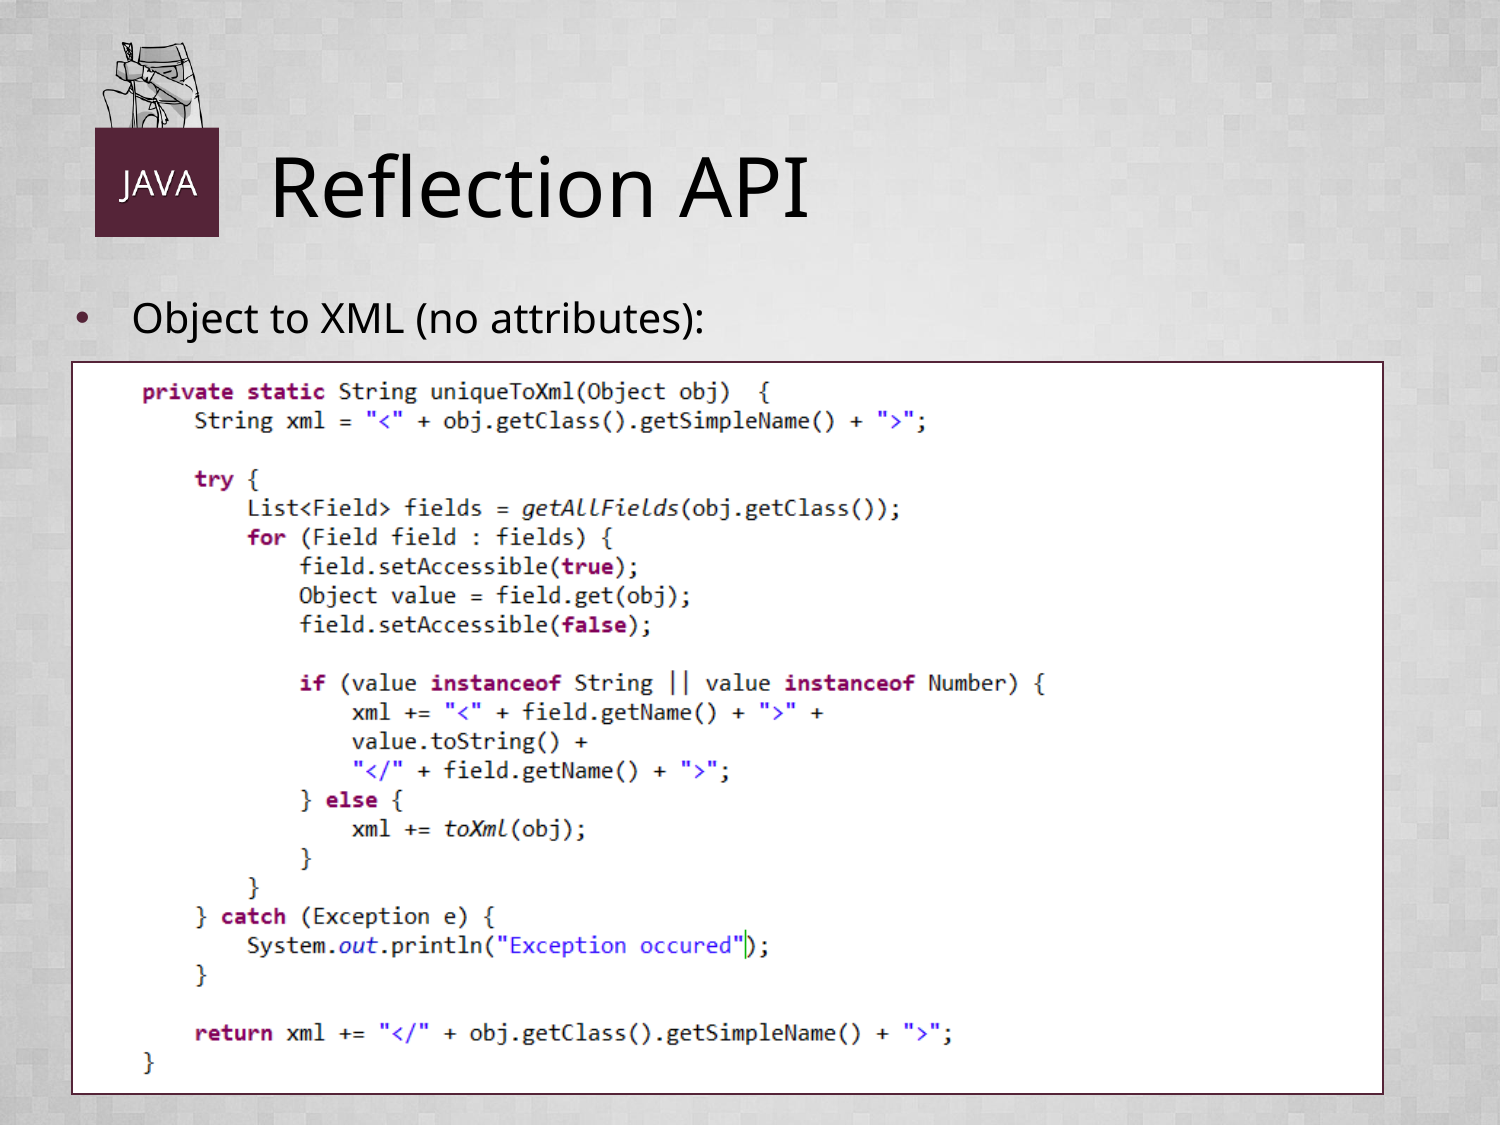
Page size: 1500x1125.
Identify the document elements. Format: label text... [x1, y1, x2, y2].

picture [0, 0, 1500, 1125]
title Reflection API [253, 90, 1500, 279]
text_box Object to XML (no attributes): [60, 259, 1395, 685]
text_box [71, 361, 1384, 1094]
picture [135, 379, 1094, 1083]
